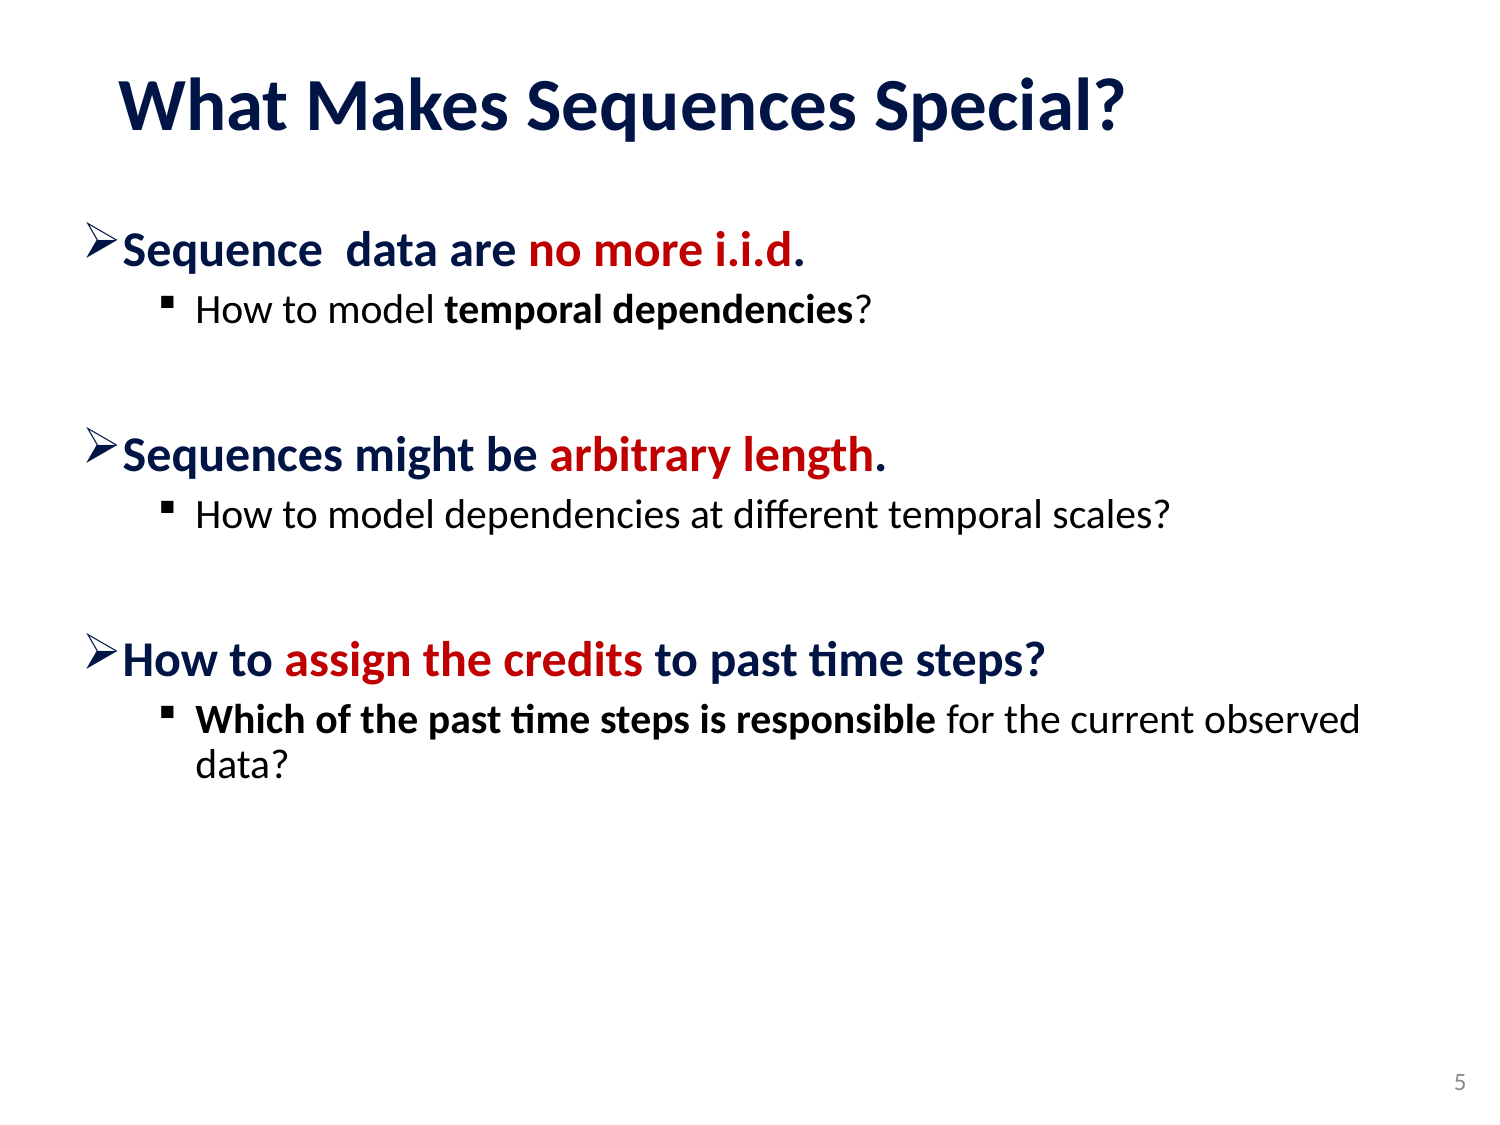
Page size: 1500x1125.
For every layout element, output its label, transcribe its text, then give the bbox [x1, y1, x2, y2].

title What Makes Sequences Special? [103, 29, 1397, 183]
slide_number 5 [1403, 1050, 1482, 1111]
